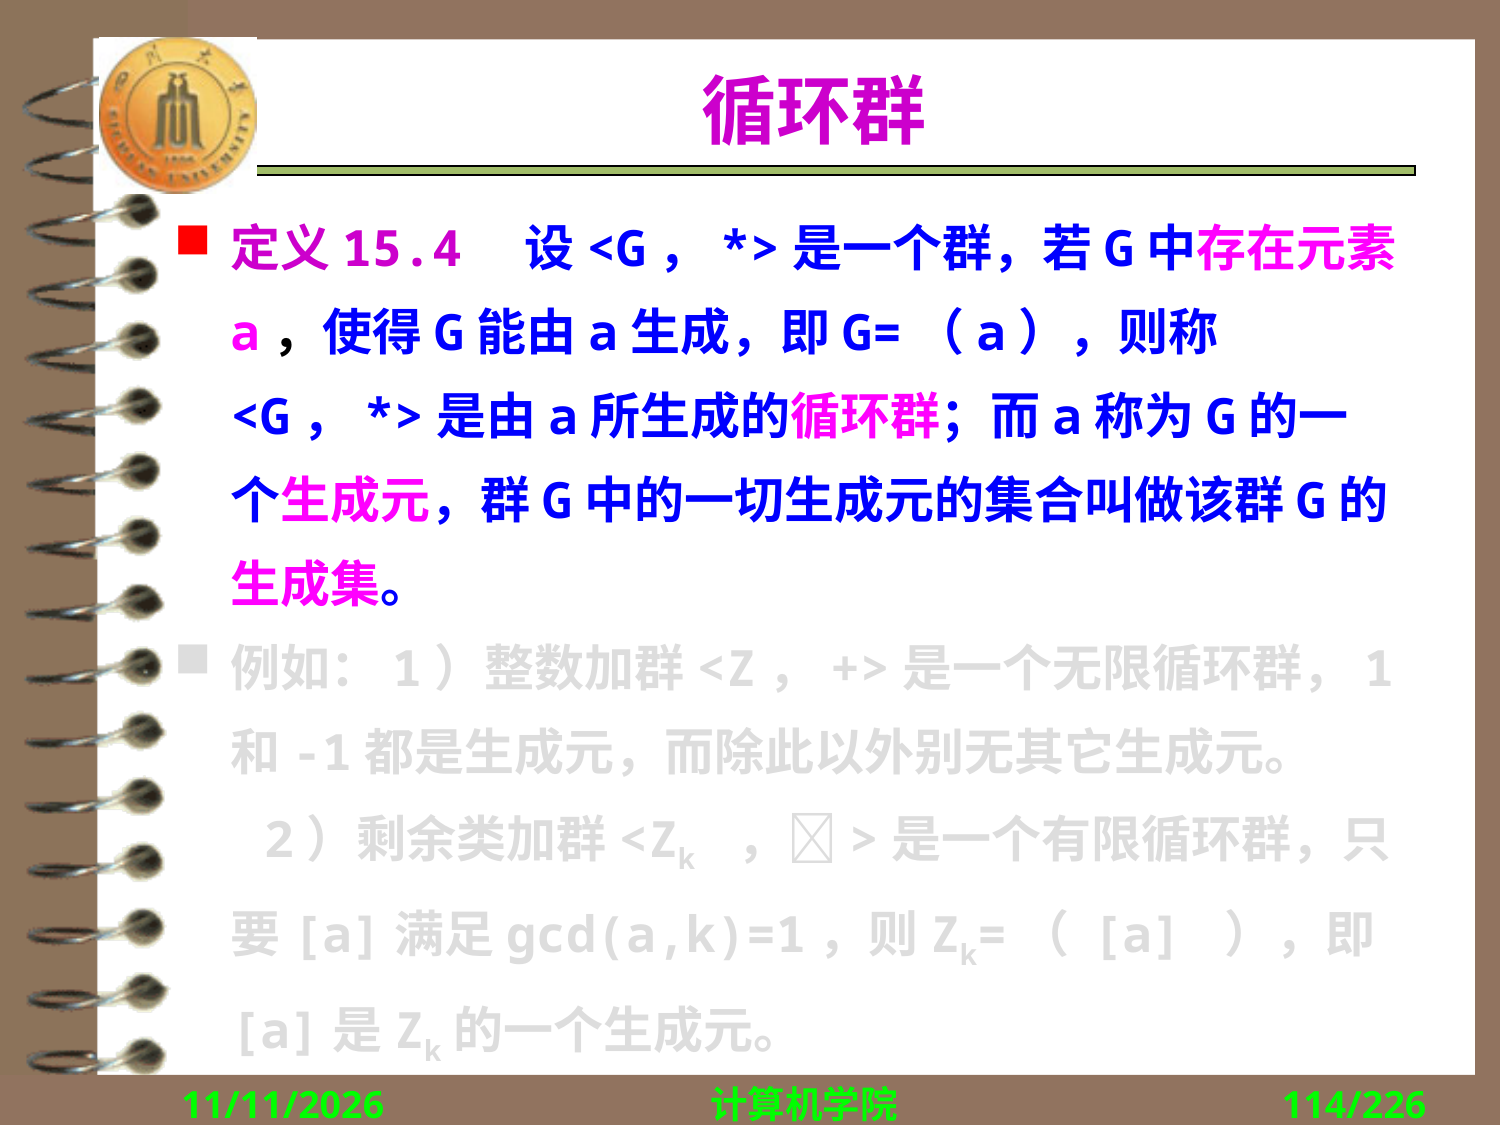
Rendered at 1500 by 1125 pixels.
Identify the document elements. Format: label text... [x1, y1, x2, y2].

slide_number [166, 1075, 479, 1100]
title 循环群 [212, 50, 1415, 168]
slide_number 114/226 [1128, 1073, 1442, 1100]
text_box 定义15.4 设<G，*>是一个群，若G中存在元素a，使得G能由a生成，即G=（a），则称<G，*>是由a所生成的循环群；而a称为G的一个生成元，群G中的一切生成元的集合叫做该群G的生成集。 例如：1）整数加群<Z，+>是一个无限循环群，1和-1都是生成元，而除此以外别无其它生成元。 2）剩余类加群<Zk ，>是一个有限循环群，只要[a]满足gcd(a,k)=1，则Zk=（ [a] ），即[a]是Zk的一个生成元。 [159, 184, 1412, 1075]
picture [0, 0, 257, 1075]
footer 计算机学院 [479, 1075, 1128, 1100]
